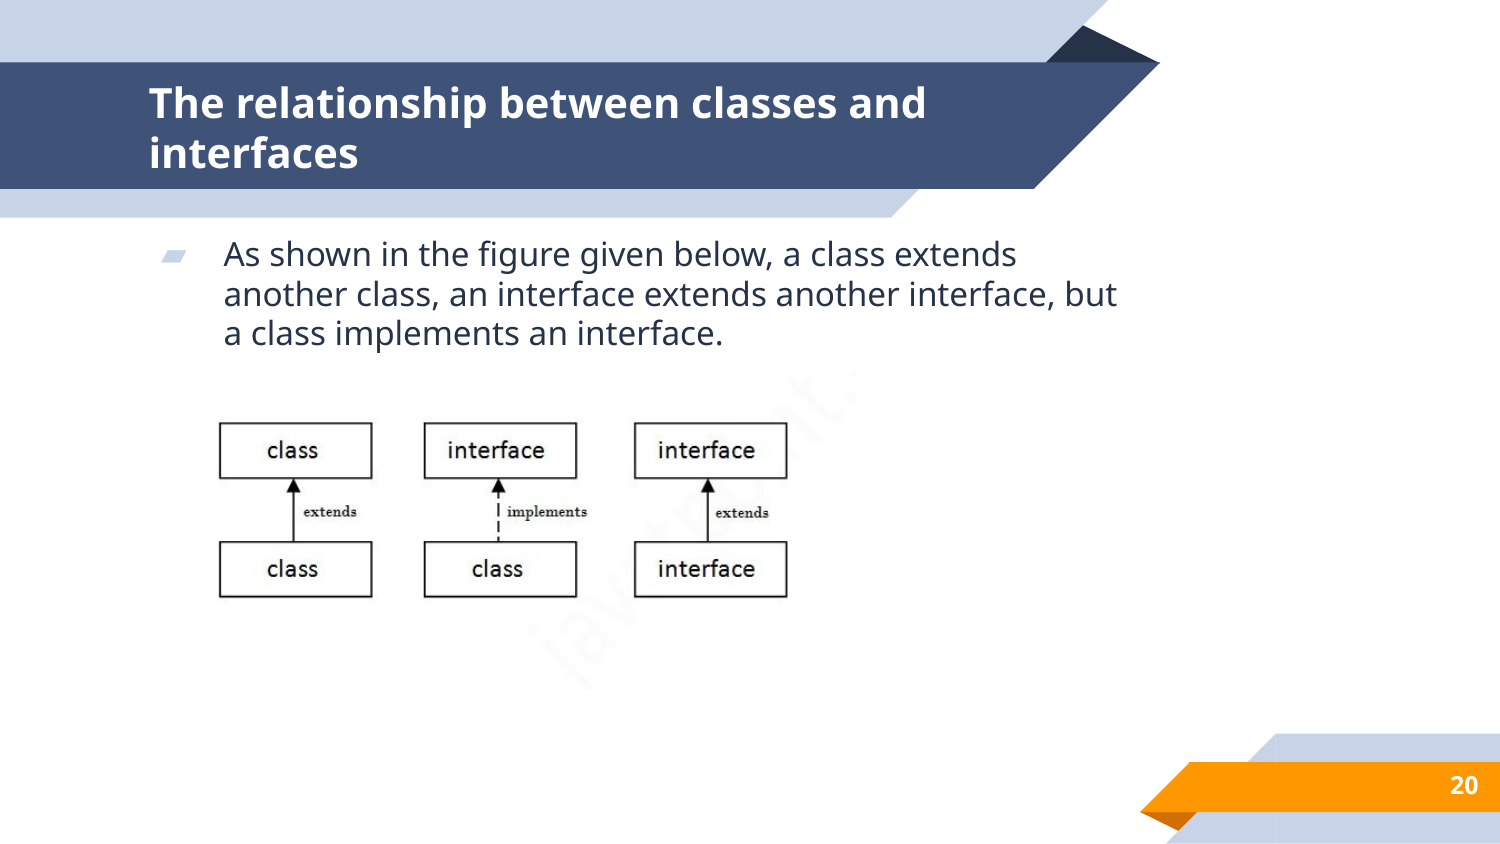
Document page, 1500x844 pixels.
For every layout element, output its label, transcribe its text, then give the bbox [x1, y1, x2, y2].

picture [199, 371, 858, 690]
slide_number 20 [1249, 760, 1494, 813]
list As shown in the figure given below, a class extends another class, an interface extends another interface, but a class implements an interface. [133, 217, 1140, 734]
title The relationship between classes and interfaces [133, 64, 1035, 190]
